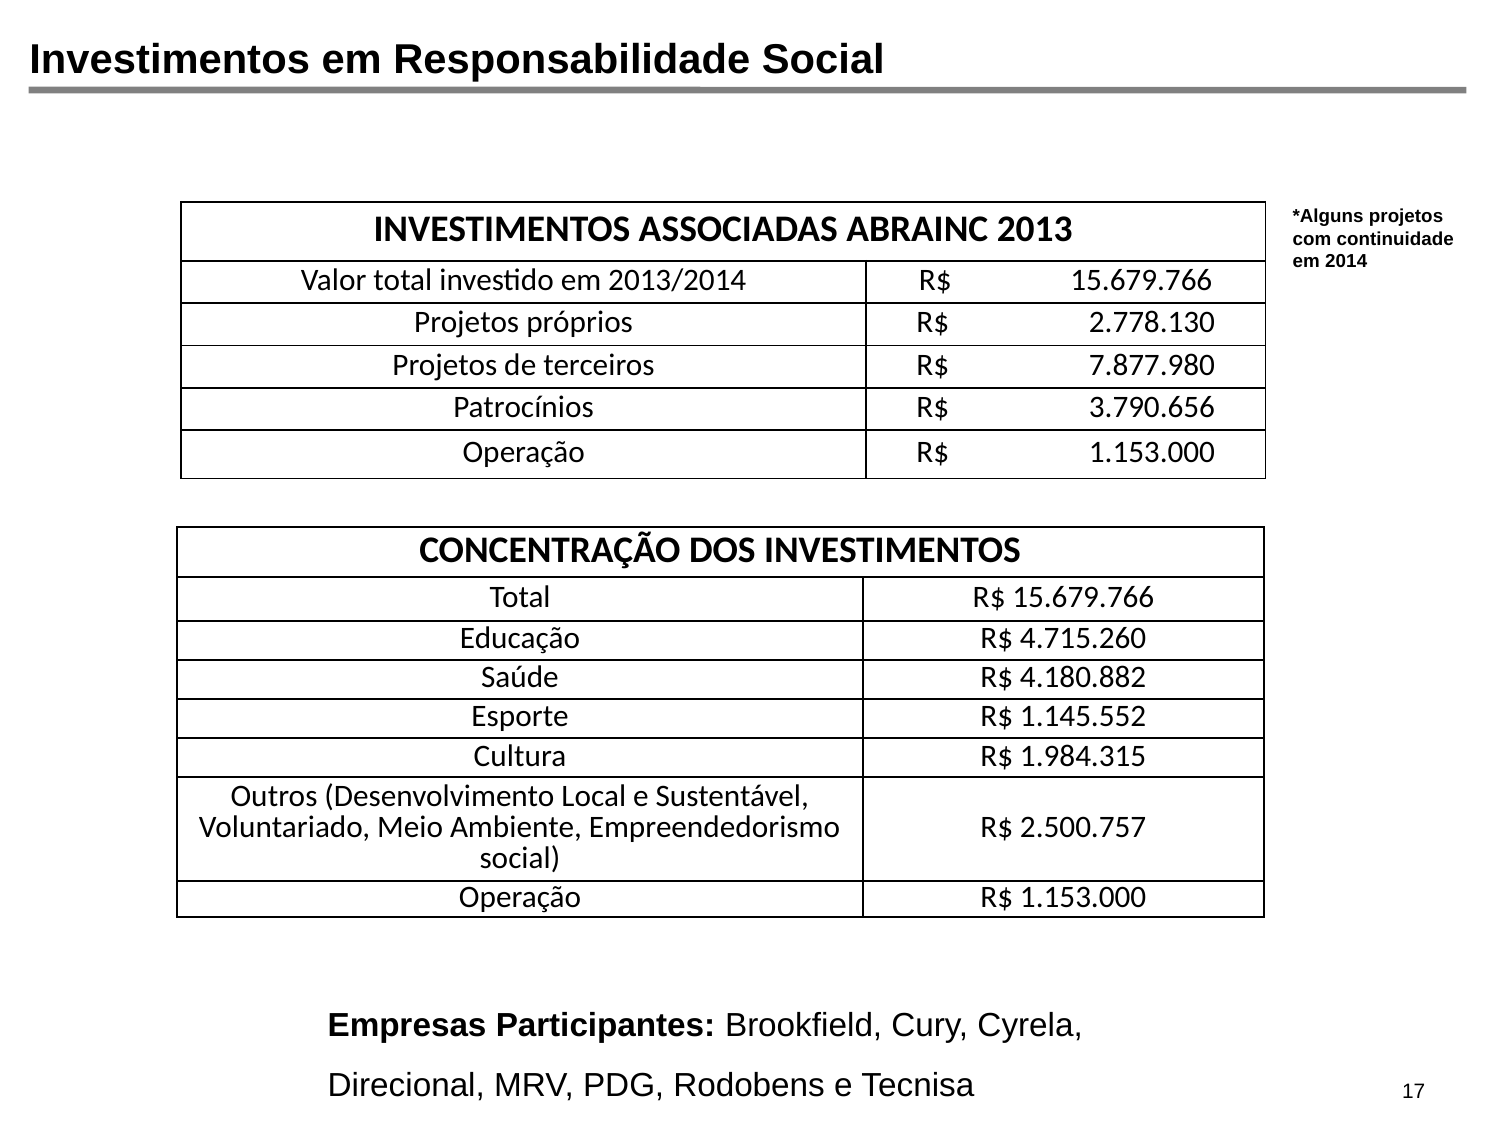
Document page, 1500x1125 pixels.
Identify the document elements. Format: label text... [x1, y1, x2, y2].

table_cell Educação [178, 622, 862, 659]
table_cell Esporte [178, 700, 862, 737]
text_box Empresas Participantes: Brookfield, Cury, Cyrela, Direcional, MRV, PDG, Rodobens e Tecnisa [312, 975, 1128, 1125]
table_cell R$ 1.145.552 [864, 700, 1263, 737]
table_cell Projetos próprios [182, 304, 865, 345]
table_cell R$ 4.180.882 [864, 661, 1263, 698]
table_cell R$ 2.500.757 [864, 778, 1263, 880]
text_box *Alguns projetos com continuidade em 2014 [1278, 196, 1496, 279]
table_cell Outros (Desenvolvimento Local e Sustentável, Voluntariado, Meio Ambiente, Empreendedorismo social) [178, 778, 862, 880]
table_cell R$ 1.153.000 [864, 882, 1263, 916]
table_cell R$ 15.679.766 [867, 262, 1265, 302]
table_cell R$ 4.715.260 [864, 622, 1263, 659]
table_cell Cultura [178, 739, 862, 776]
table_header CONCENTRAÇÃO DOS INVESTIMENTOS [178, 528, 1263, 576]
table_cell R$ 15.679.766 [864, 578, 1263, 620]
text_box Investimentos em Responsabilidade Social [29, 37, 1456, 91]
text_box 17 [1074, 1077, 1425, 1103]
table_cell Saúde [178, 661, 862, 698]
table_cell Patrocínios [182, 389, 865, 429]
table_cell R$ 1.153.000 [867, 431, 1265, 478]
table_cell R$ 3.790.656 [867, 389, 1265, 429]
table_cell R$ 1.984.315 [864, 739, 1263, 776]
table_cell R$ 2.778.130 [867, 304, 1265, 345]
table_header INVESTIMENTOS ASSOCIADAS ABRAINC 2013 [182, 203, 1265, 260]
table_cell R$ 7.877.980 [867, 346, 1265, 387]
table_cell Total [178, 578, 862, 620]
table_cell Projetos de terceiros [182, 346, 865, 387]
table_cell Valor total investido em 2013/2014 [182, 262, 865, 302]
table_cell Operação [182, 431, 865, 478]
table_cell Operação [178, 882, 862, 916]
